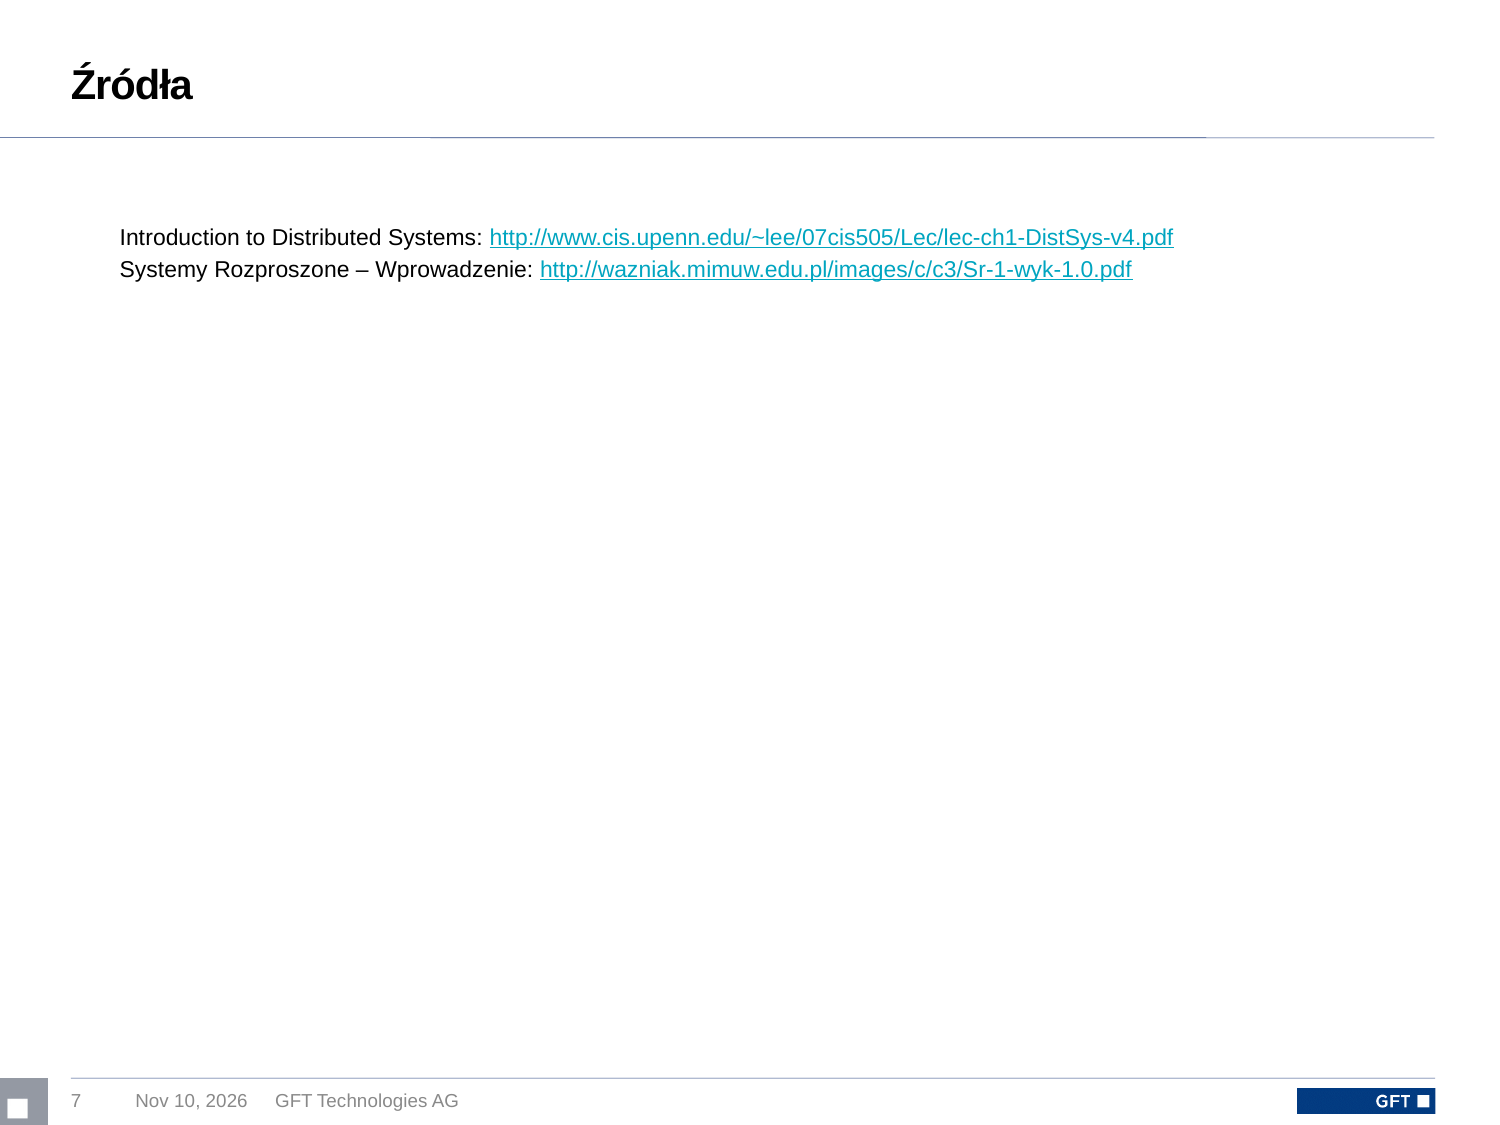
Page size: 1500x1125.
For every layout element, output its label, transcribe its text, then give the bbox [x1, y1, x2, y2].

slide_number 21-Feb-17 [135, 1089, 266, 1113]
picture [1297, 1088, 1436, 1114]
title Źródła [70, 66, 1447, 120]
footer GFT Technologies AG [275, 1089, 991, 1113]
text_box Introduction to Distributed Systems: http://www.cis.upenn.edu/~lee/07cis505/Lec/lec-ch1-DistSys-v4.pdf Systemy Rozproszone – Wprowadzenie: http://wazniak.mimuw.edu.pl/images/c/c3/Sr-1-wyk-1.0.pdf [119, 222, 1175, 314]
slide_number 7 [70, 1089, 130, 1113]
